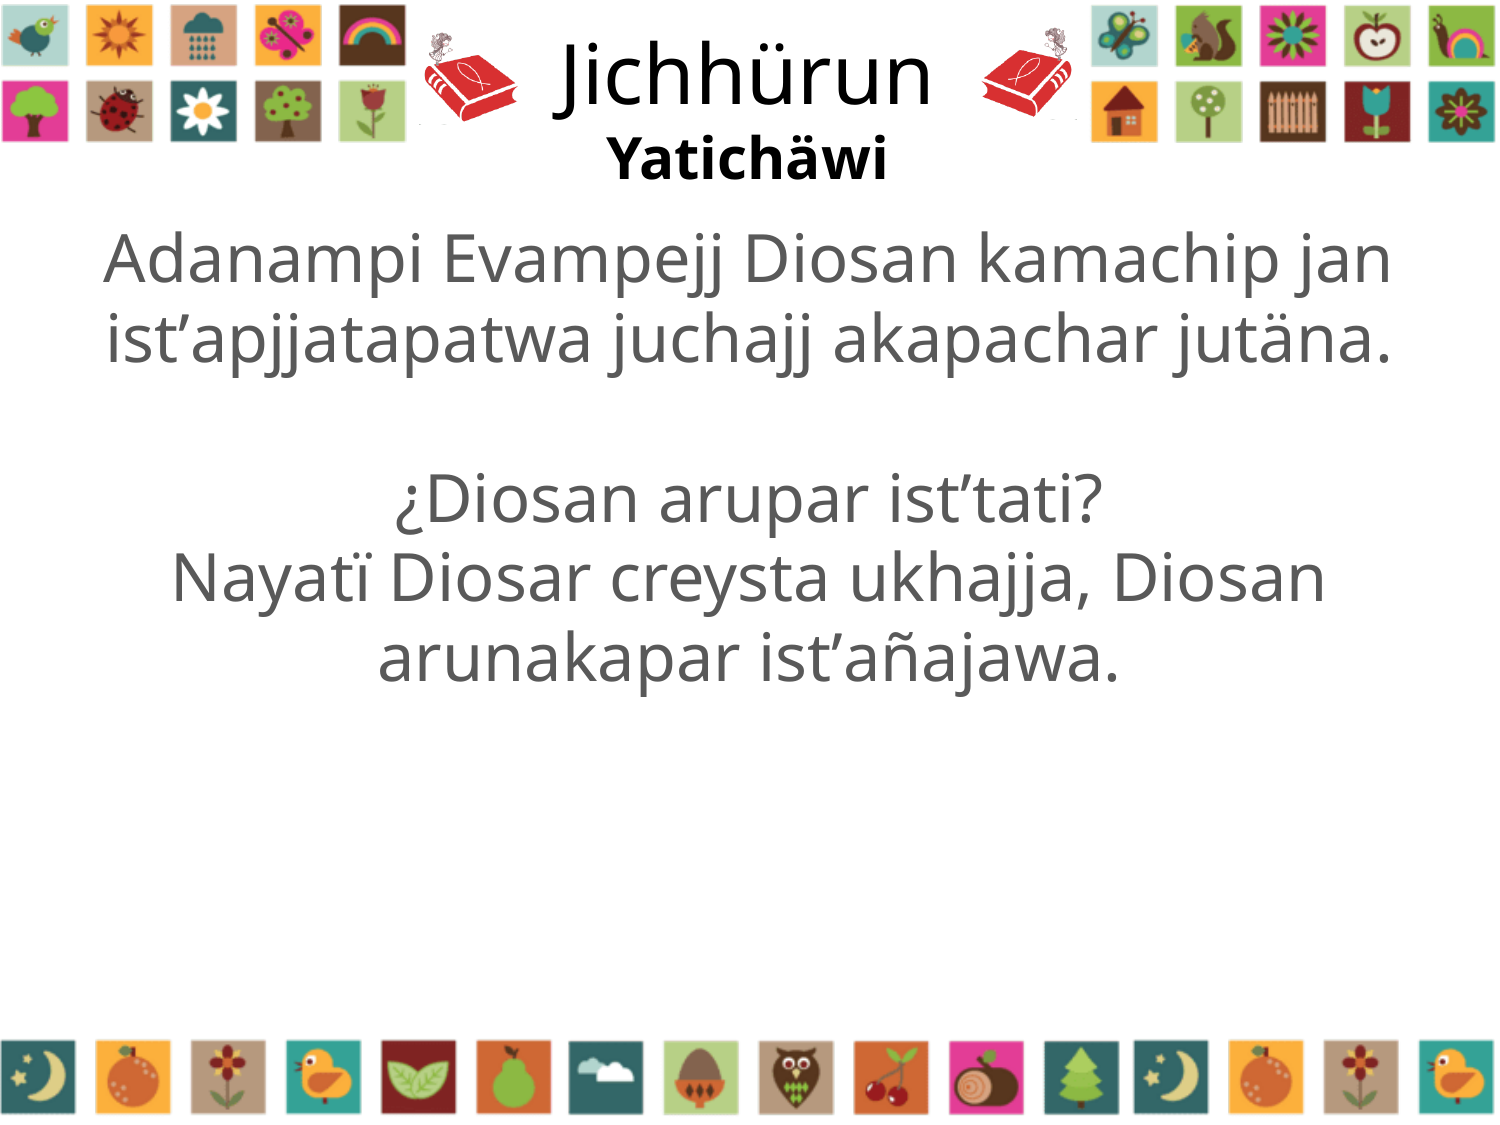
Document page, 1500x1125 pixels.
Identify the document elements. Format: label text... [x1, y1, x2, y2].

text_box Jichhürun Yatichäwi [414, 13, 1080, 199]
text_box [0, 1028, 1500, 1118]
text_box Adanampi Evampejj Diosan kamachip jan istʼapjjatapatwa juchajj akapachar jutäna. ¿Diosan arupar istʼtati? Nayatï Diosar creysta ukhajja, Diosan arunakapar istʼañajawa. [76, 208, 1424, 703]
picture [0, 3, 550, 150]
picture [950, 3, 1500, 150]
